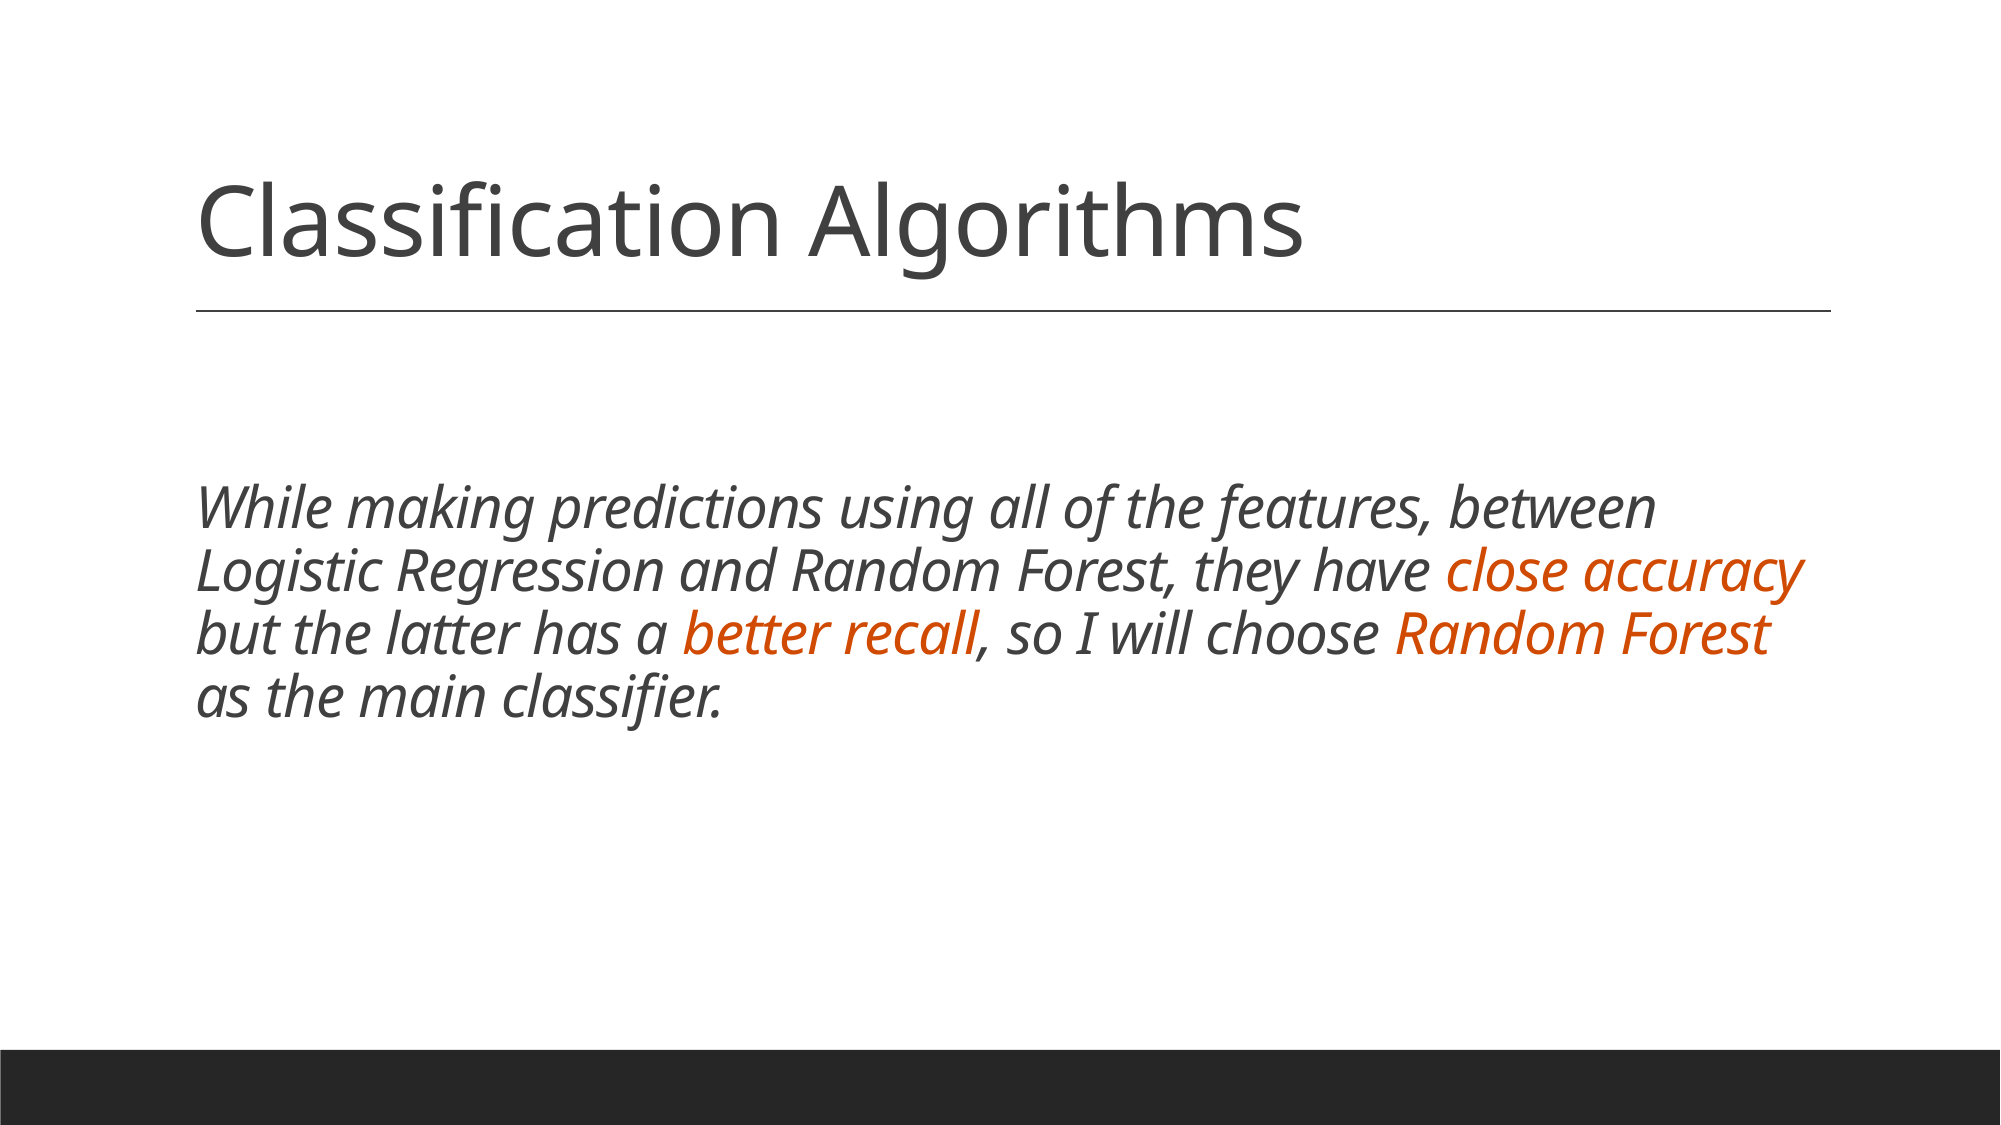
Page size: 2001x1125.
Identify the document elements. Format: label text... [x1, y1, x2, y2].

text_box While making predictions using all of the features, between Logistic Regression and Random Forest, they have close accuracy but the latter has a better recall, so I will choose Random Forest as the main classifier. [179, 284, 1830, 924]
title Classification Algorithms [180, 47, 1830, 284]
